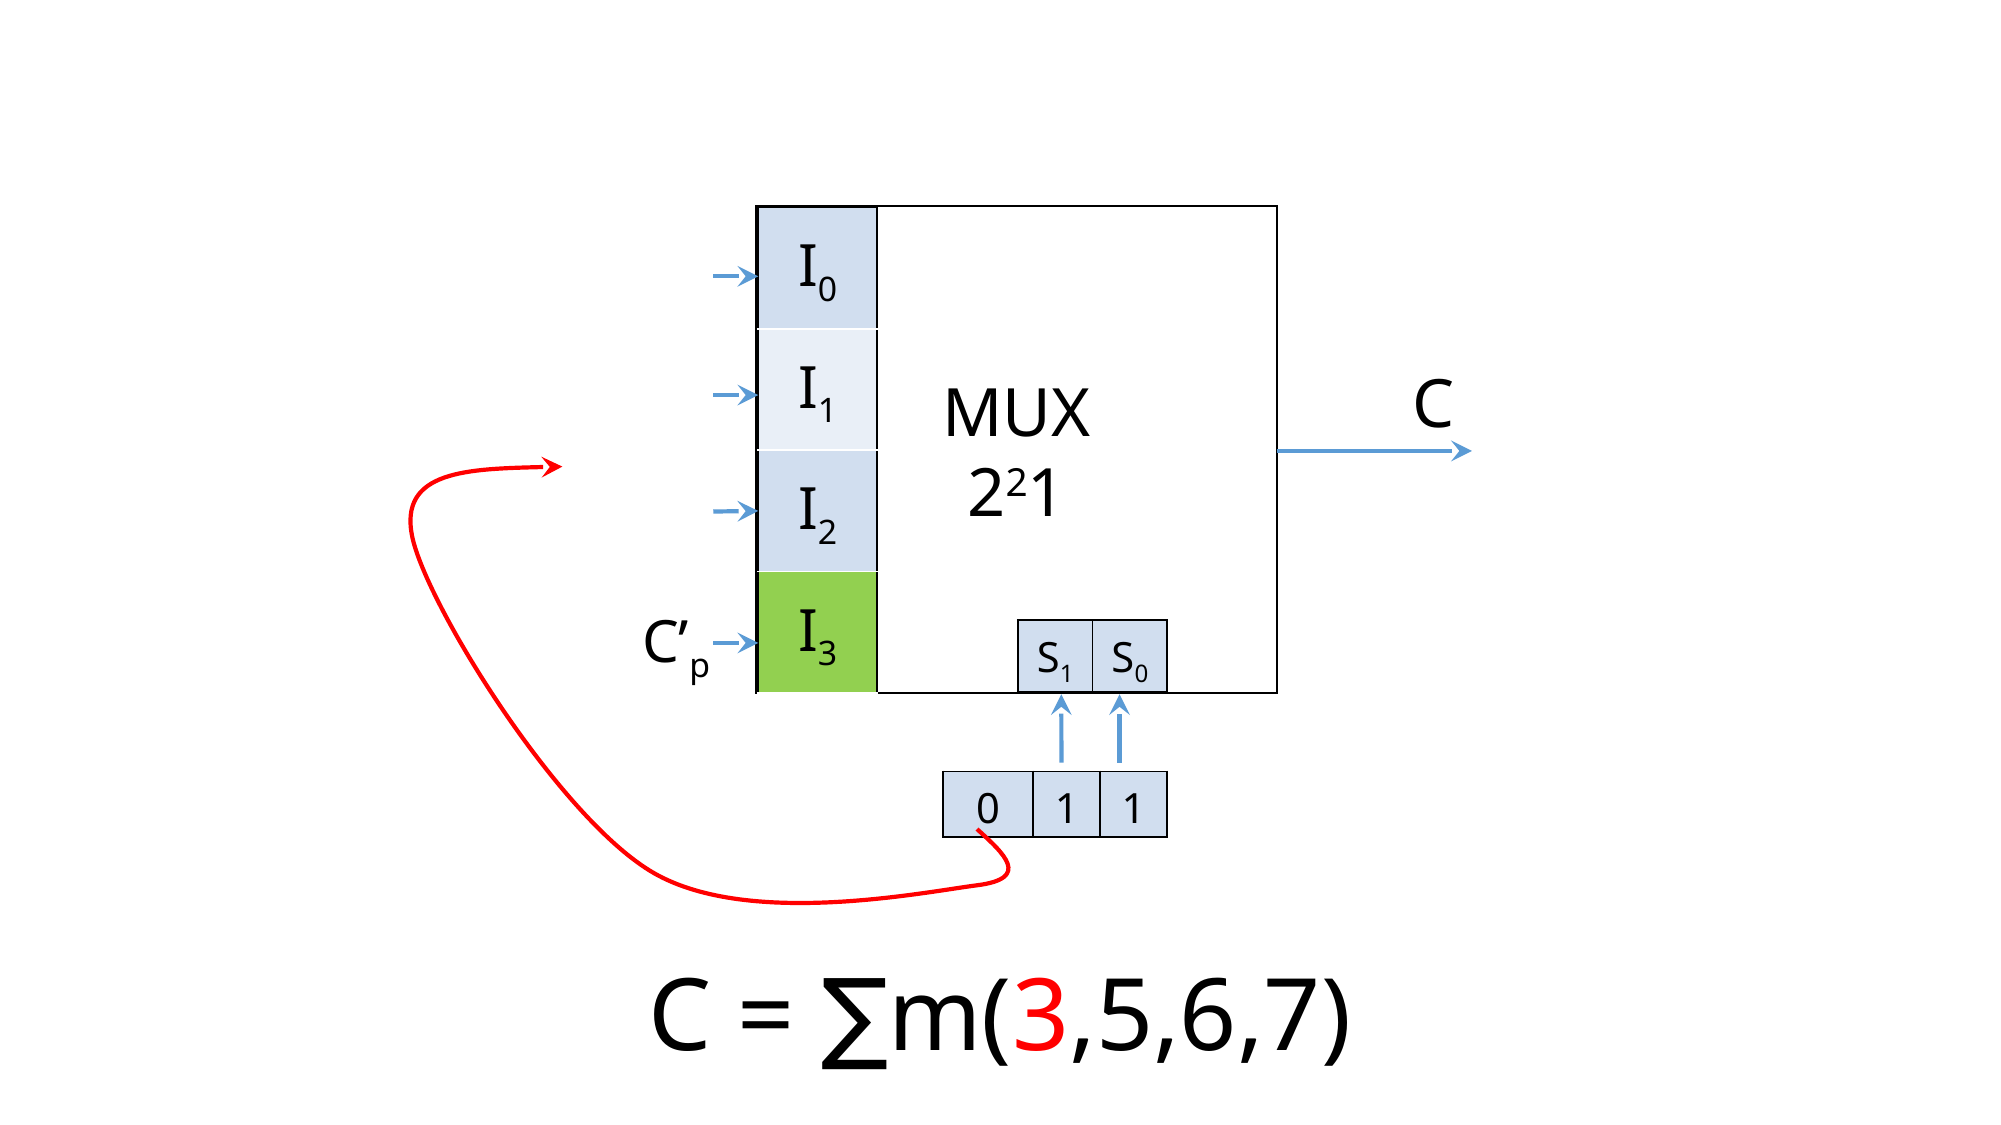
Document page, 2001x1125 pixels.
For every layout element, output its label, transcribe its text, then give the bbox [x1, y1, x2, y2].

table_cell I1 [759, 330, 876, 449]
text_box C = ∑m(3,5,6,7) [0, 943, 2000, 1078]
text_box [409, 456, 1010, 905]
table_header 1 [1034, 772, 1099, 836]
text_box C’p [624, 596, 728, 692]
table_cell I3 [759, 572, 876, 692]
text_box C [1397, 353, 1470, 448]
table_header 1 [1101, 772, 1166, 836]
table_header 0 [944, 772, 1032, 836]
table_header S1 [1019, 621, 1092, 691]
table_cell I2 [759, 451, 876, 571]
table_header S0 [1093, 621, 1166, 691]
table_header I0 [759, 208, 876, 328]
